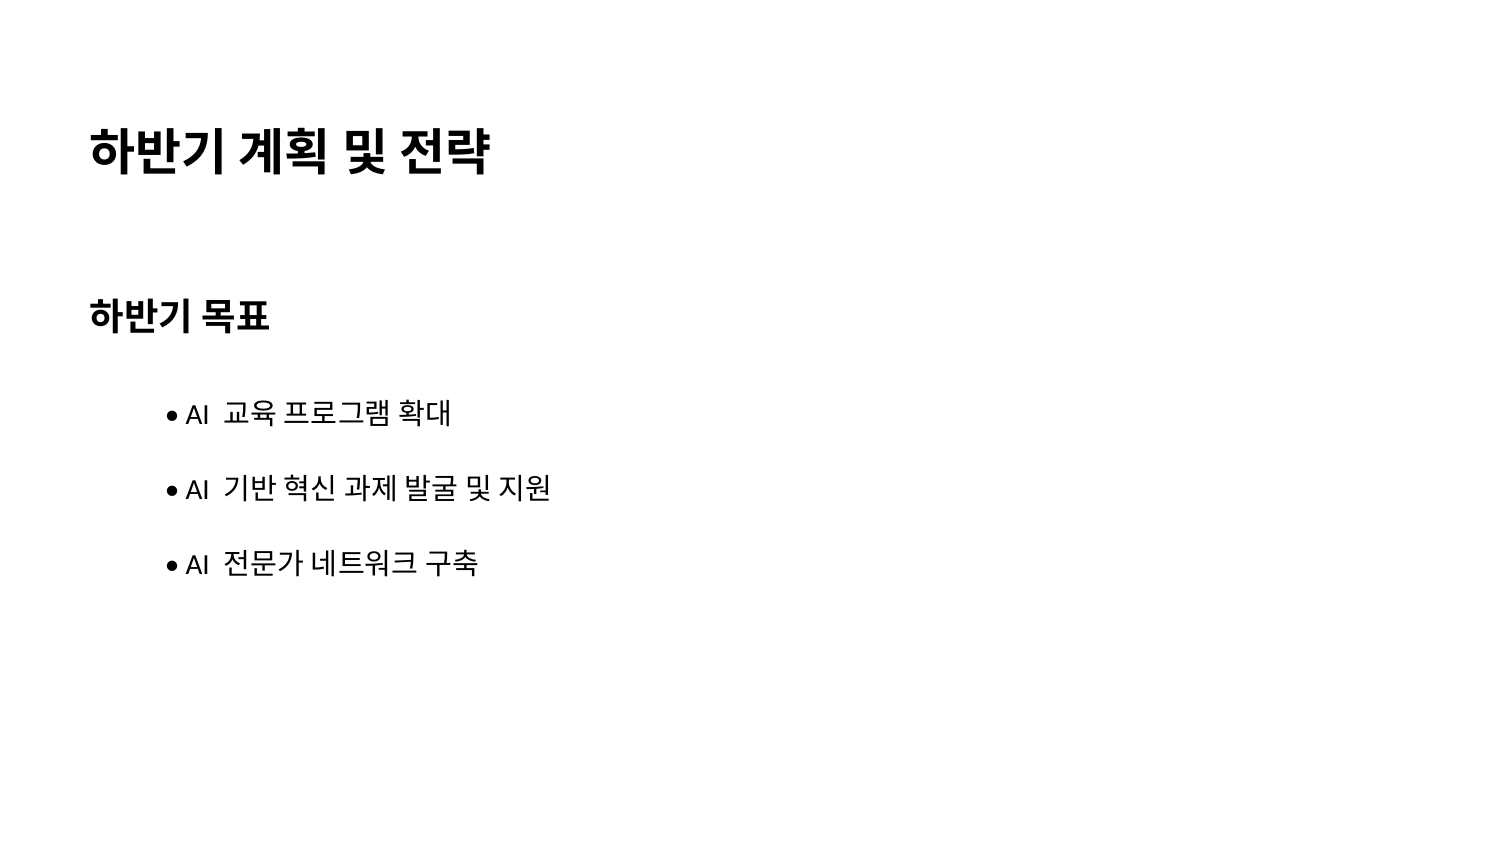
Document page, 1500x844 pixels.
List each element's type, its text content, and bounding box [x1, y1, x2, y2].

text_box • AI 교육 프로그램 확대 [149, 374, 1350, 449]
text_box 하반기 계획 및 전략 [74, 74, 1425, 225]
text_box • AI 기반 혁신 과제 발굴 및 지원 [149, 449, 1350, 524]
text_box • AI 전문가 네트워크 구축 [149, 524, 1350, 600]
text_box 하반기 목표 [74, 269, 1425, 360]
